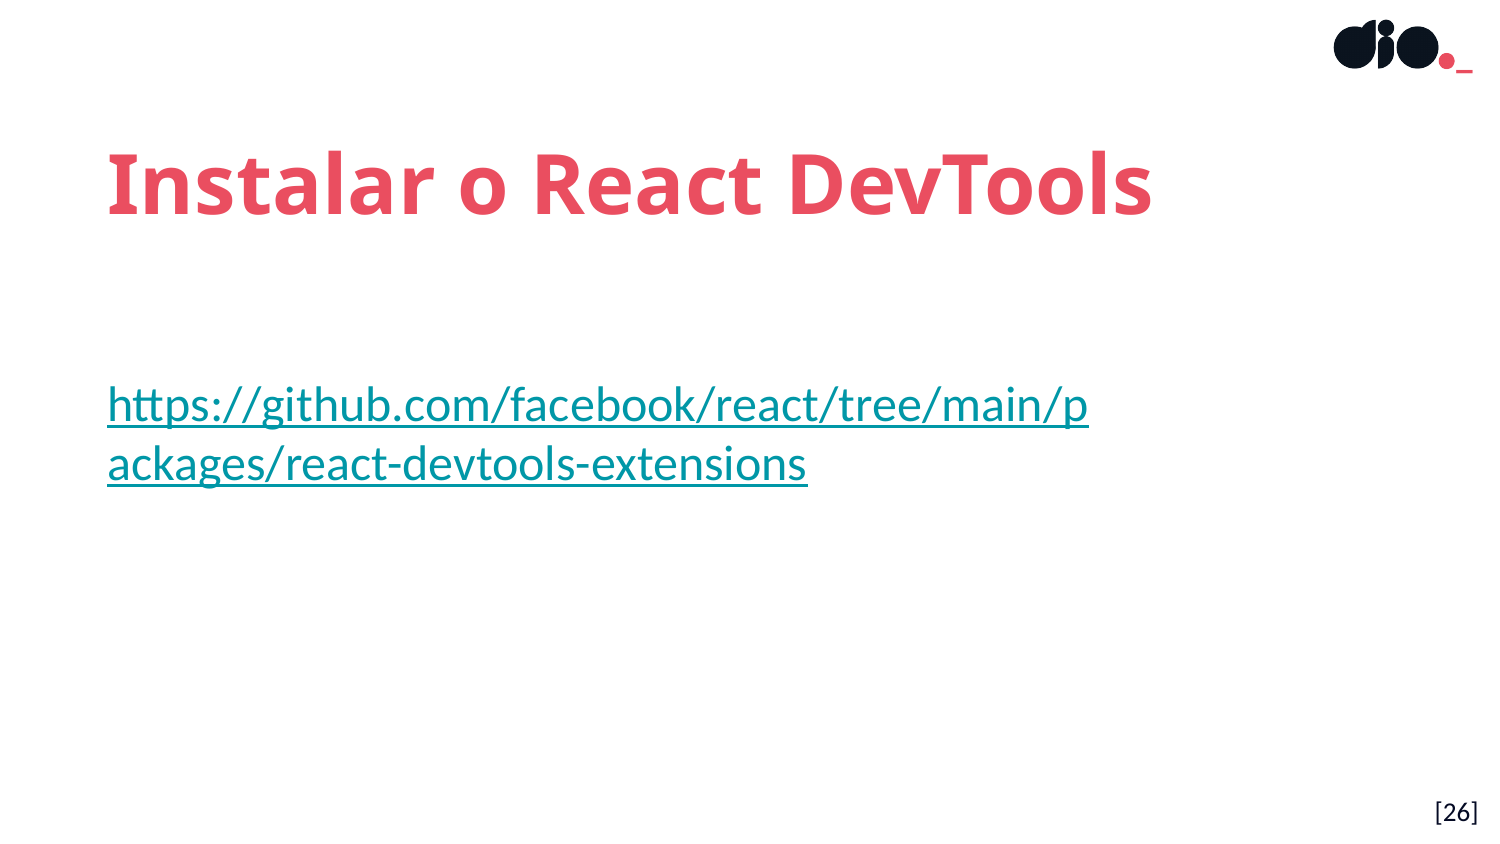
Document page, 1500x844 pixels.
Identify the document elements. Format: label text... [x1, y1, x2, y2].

slide_number [26] [1403, 779, 1494, 844]
text_box Instalar o React DevTools [92, 104, 1408, 243]
picture [1333, 19, 1473, 74]
text_box https://github.com/facebook/react/tree/main/packages/react-devtools-extensions [92, 243, 1120, 749]
